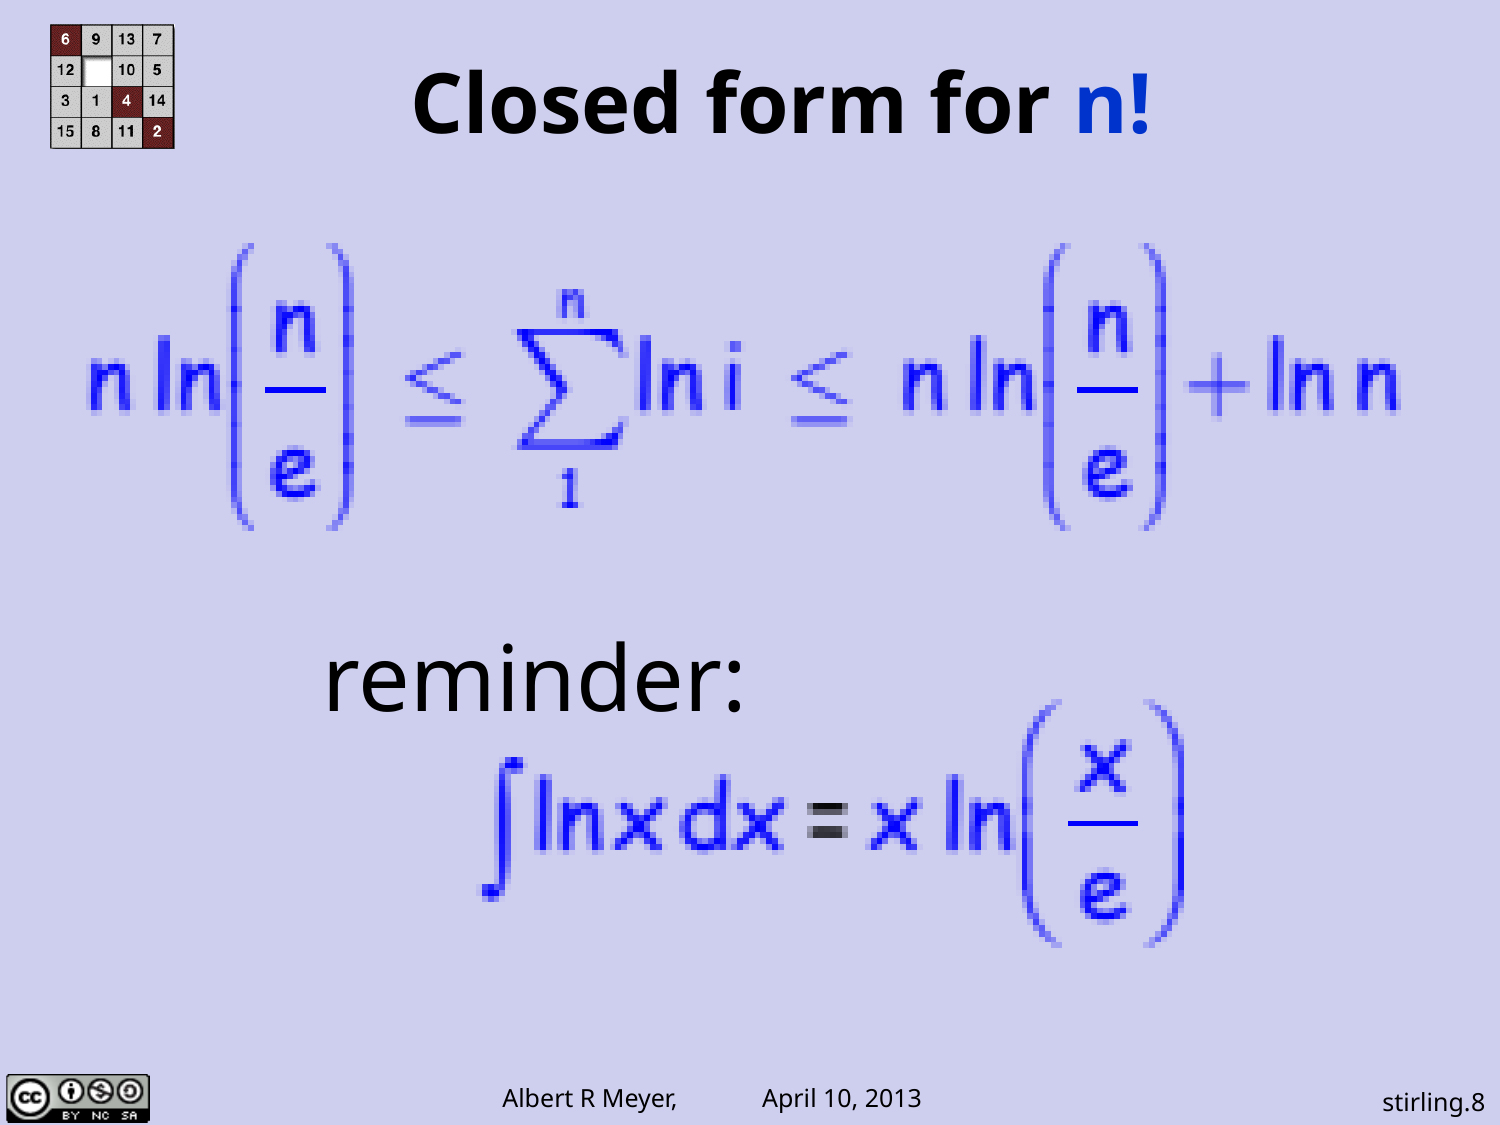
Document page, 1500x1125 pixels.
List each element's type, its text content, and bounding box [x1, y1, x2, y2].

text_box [307, 612, 1197, 956]
picture [6, 1074, 150, 1123]
picture [50, 24, 175, 149]
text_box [74, 225, 1402, 538]
title Closed form for n! [187, 24, 1376, 176]
